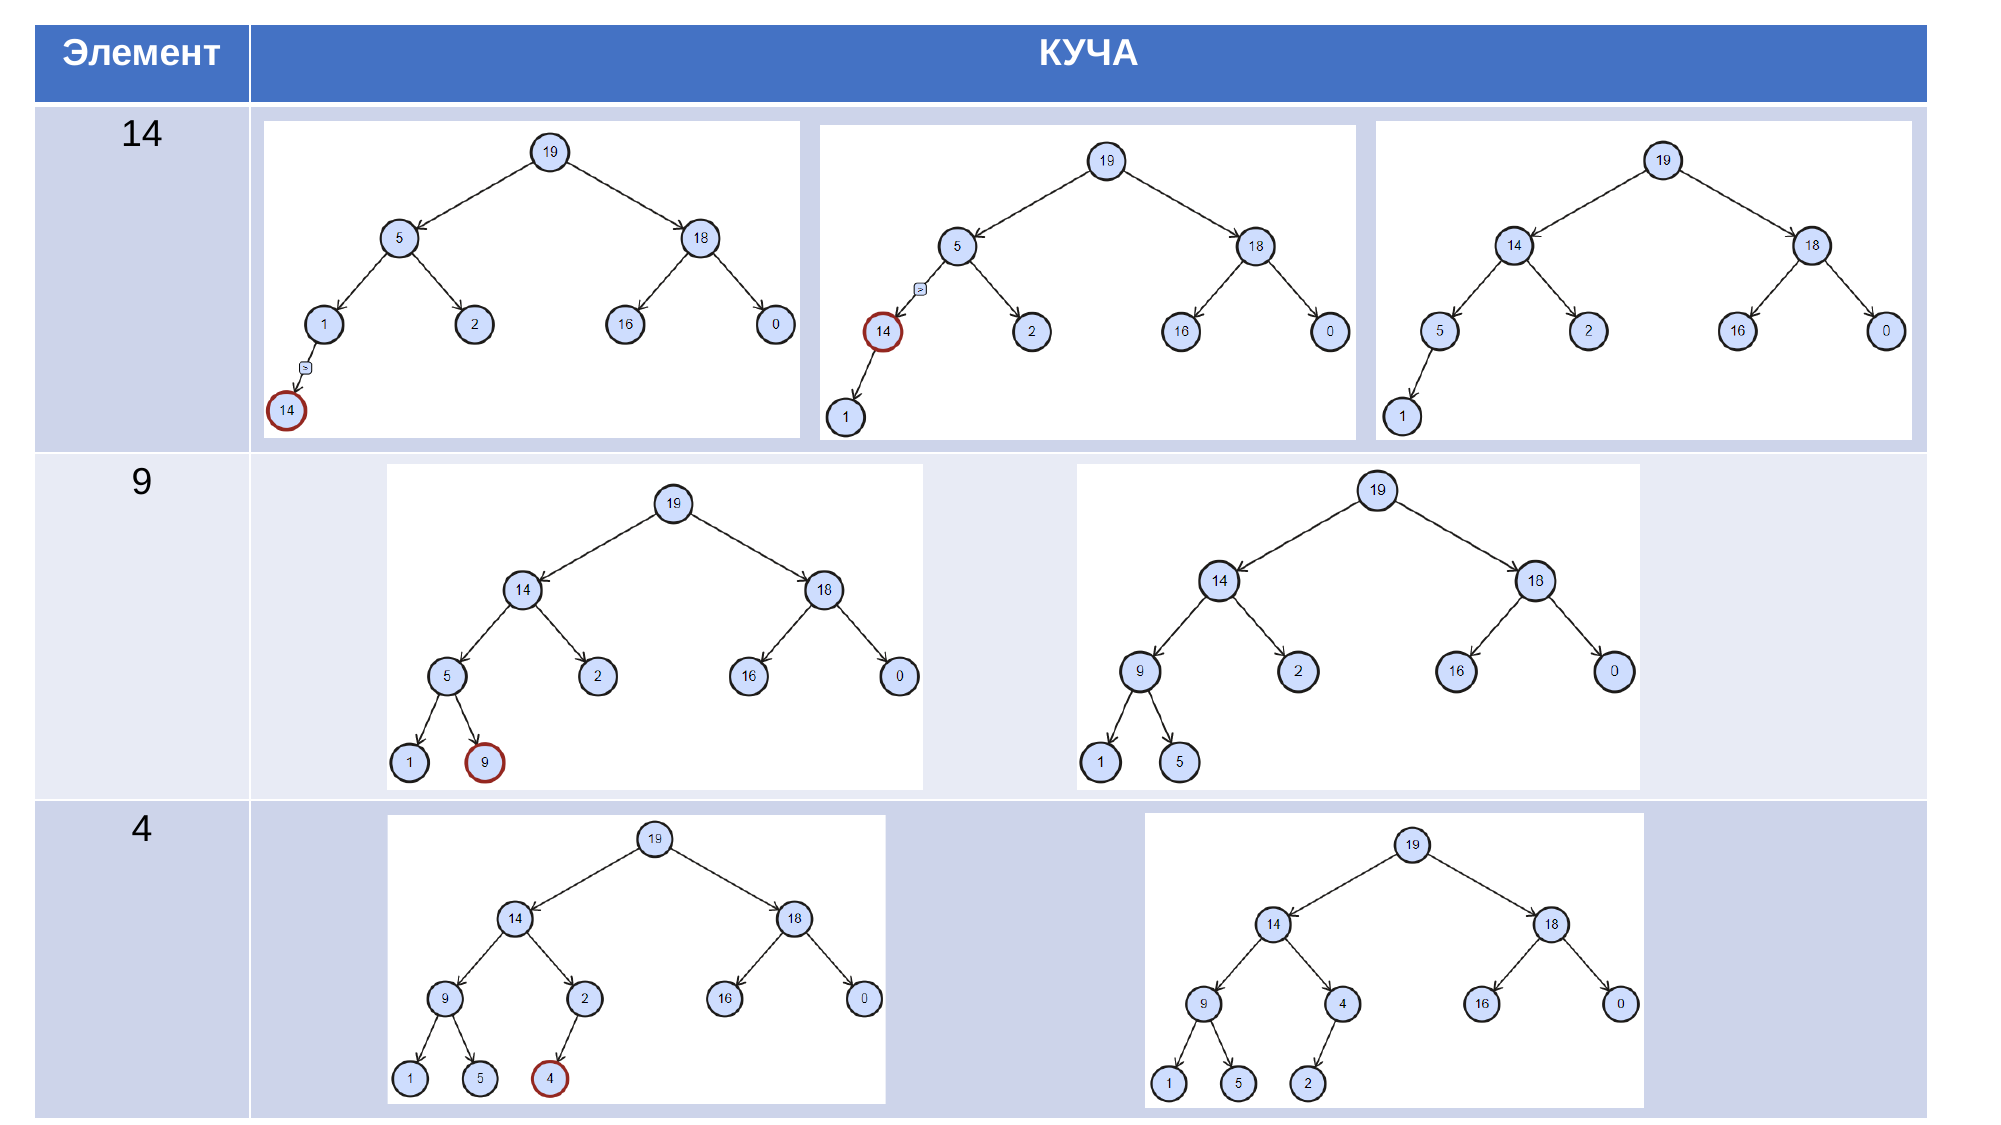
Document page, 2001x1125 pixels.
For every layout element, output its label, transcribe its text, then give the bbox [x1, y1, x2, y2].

picture [1076, 464, 1640, 791]
table_cell 4 [35, 801, 249, 1118]
picture [1375, 121, 1912, 440]
table_header Элемент [35, 25, 249, 102]
picture [387, 814, 886, 1105]
table_cell [251, 801, 1927, 1118]
table_cell 9 [35, 454, 249, 799]
picture [1145, 813, 1644, 1109]
table_cell [251, 107, 1927, 452]
table_cell 14 [35, 107, 249, 452]
picture [264, 121, 801, 438]
table_header КУЧА [251, 25, 1927, 102]
picture [820, 124, 1356, 440]
table_cell [251, 454, 1927, 799]
picture [387, 464, 924, 791]
